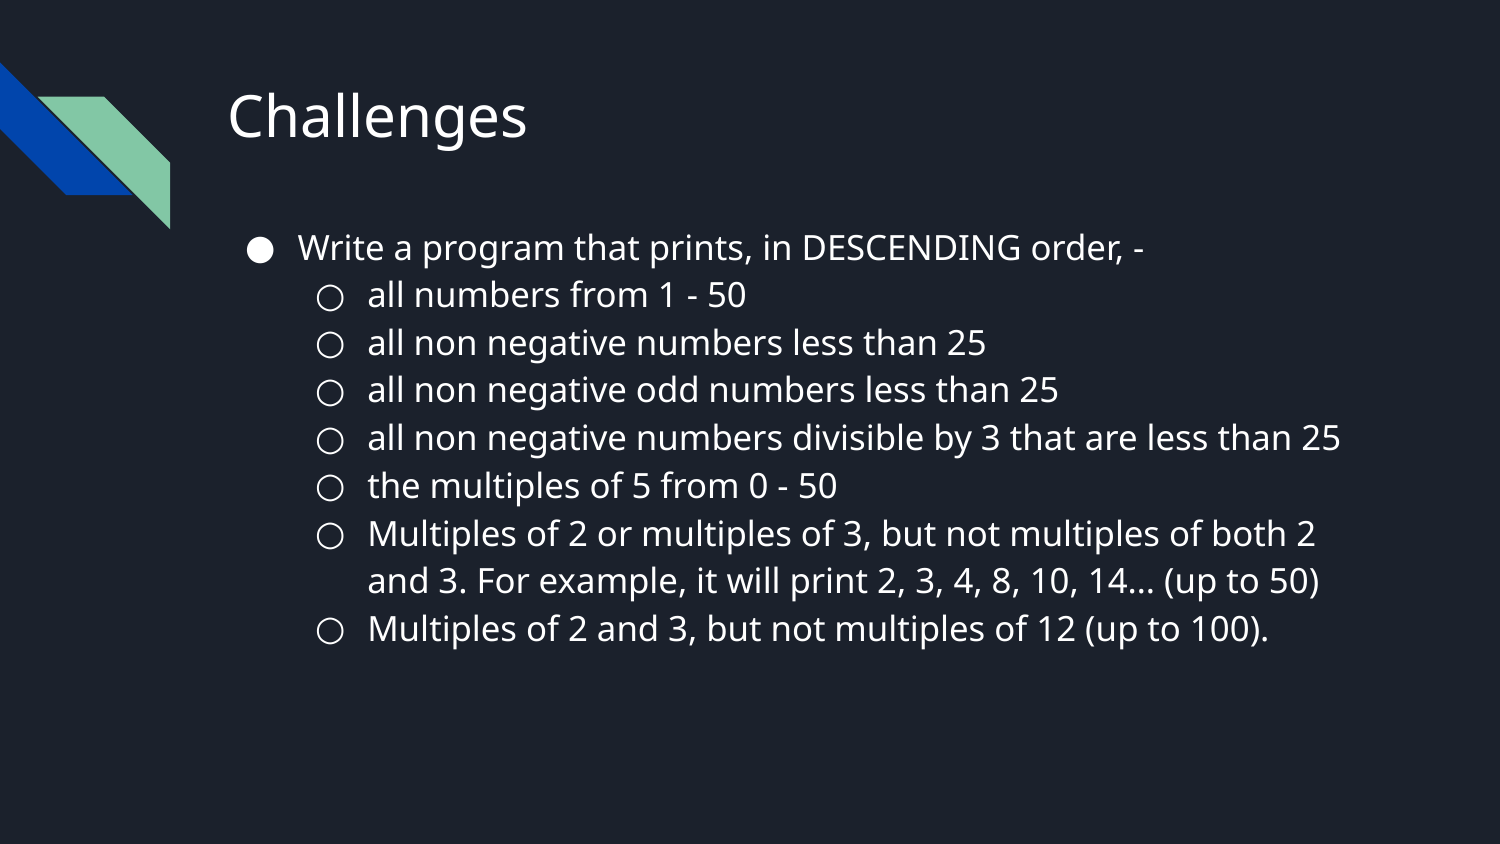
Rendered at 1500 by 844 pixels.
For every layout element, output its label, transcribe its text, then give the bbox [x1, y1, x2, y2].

title Challenges [212, 64, 1368, 204]
list Write a program that prints, in DESCENDING order, - all numbers from 1 - 50 all non negative numbers less than 25 all non negative odd numbers less than 25 all non negative numbers divisible by 3 that are less than 25 the multiples of 5 from 0 - 50 Multiples of 2 or multiples of 3, but not multiples of both 2 and 3. For example, it will print 2, 3, 4, 8, 10, 14… (up to 50) Multiples of 2 and 3, but not multiples of 12 (up to 100). [212, 204, 1368, 735]
